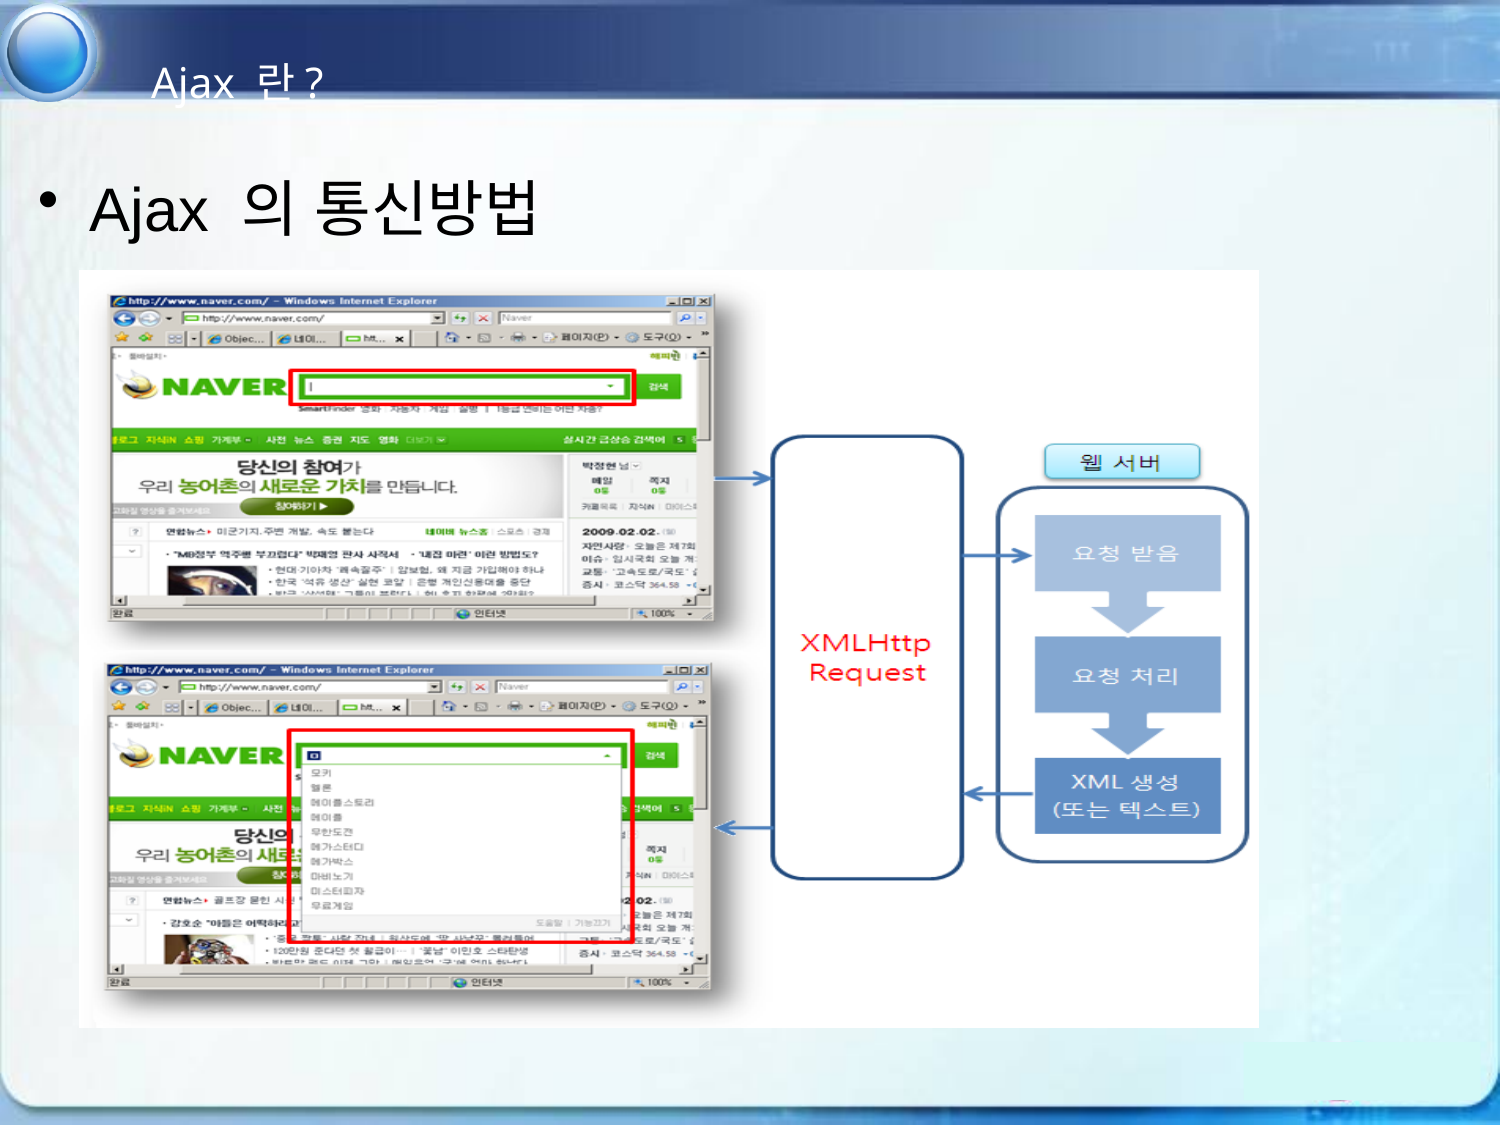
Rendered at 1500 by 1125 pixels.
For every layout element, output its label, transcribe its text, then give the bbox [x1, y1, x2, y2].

text_box Ajax 의 통신방법 [23, 162, 1356, 1032]
picture [0, 0, 1500, 1125]
text_box Ajax 란? [138, 50, 598, 114]
